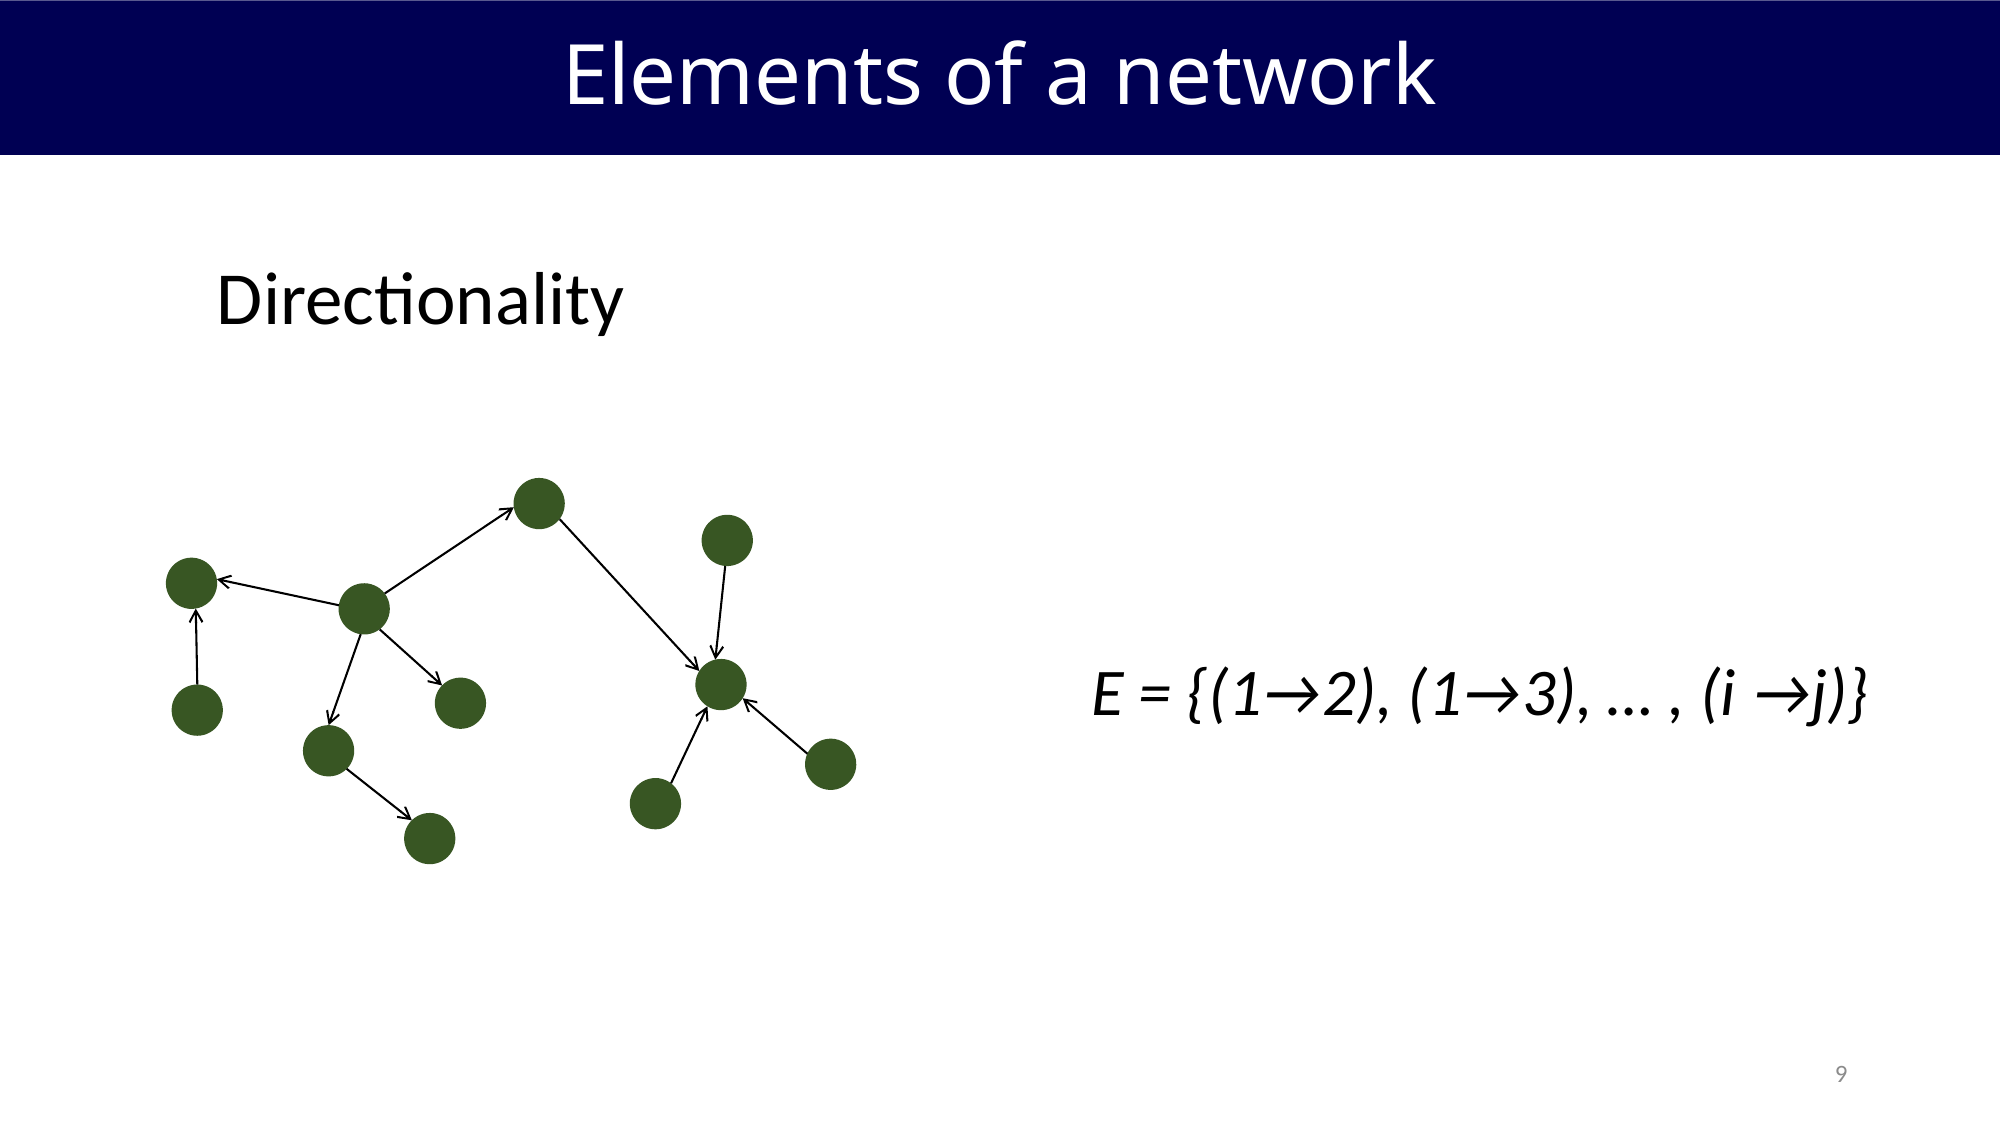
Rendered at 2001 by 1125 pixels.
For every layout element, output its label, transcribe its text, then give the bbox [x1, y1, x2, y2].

text_box [804, 737, 858, 791]
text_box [559, 518, 700, 671]
text_box [512, 476, 566, 531]
text_box Elements of a network [0, 0, 2000, 155]
text_box [164, 556, 218, 610]
text_box Directionality [202, 242, 640, 348]
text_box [346, 768, 412, 821]
text_box E = {(1→2), (1→3), … , (i →j)} [1076, 641, 1885, 737]
text_box [170, 683, 224, 737]
text_box [337, 582, 391, 636]
slide_number 9 [1412, 1042, 1863, 1103]
text_box [301, 724, 356, 778]
text_box [403, 811, 457, 866]
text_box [379, 629, 443, 686]
text_box [433, 676, 488, 730]
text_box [742, 698, 808, 754]
text_box [628, 777, 683, 831]
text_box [216, 579, 339, 606]
text_box [700, 513, 754, 568]
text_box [384, 507, 514, 594]
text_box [715, 566, 726, 660]
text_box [670, 706, 708, 784]
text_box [328, 634, 361, 726]
text_box [694, 658, 748, 712]
